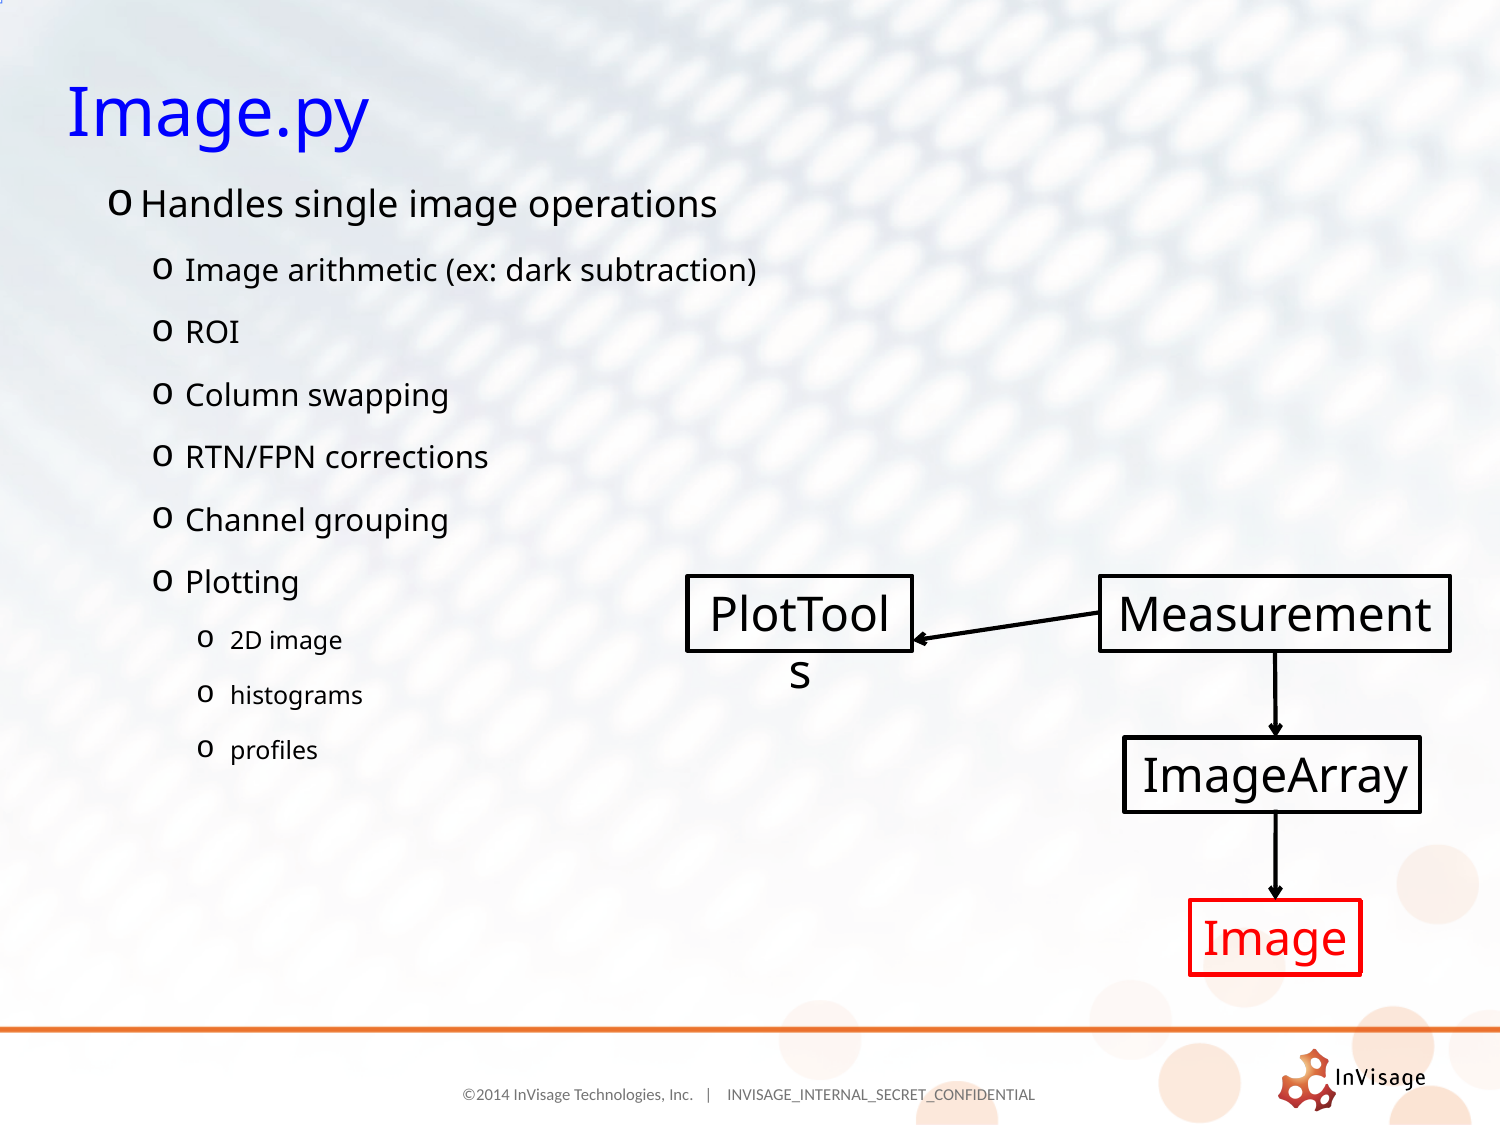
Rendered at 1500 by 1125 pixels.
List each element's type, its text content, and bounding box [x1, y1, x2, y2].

text_box ImageArray [1116, 737, 1435, 810]
text_box Image [1188, 900, 1363, 973]
list Handles single image operations Image arithmetic (ex: dark subtraction) ROI Column swapping RTN/FPN corrections Channel grouping Plotting 2D image histograms profiles [74, 174, 1401, 526]
title Image.py [61, 61, 1413, 146]
text_box [1100, 575, 1450, 651]
picture [0, 0, 1500, 1125]
text_box PlotTools [687, 575, 913, 706]
